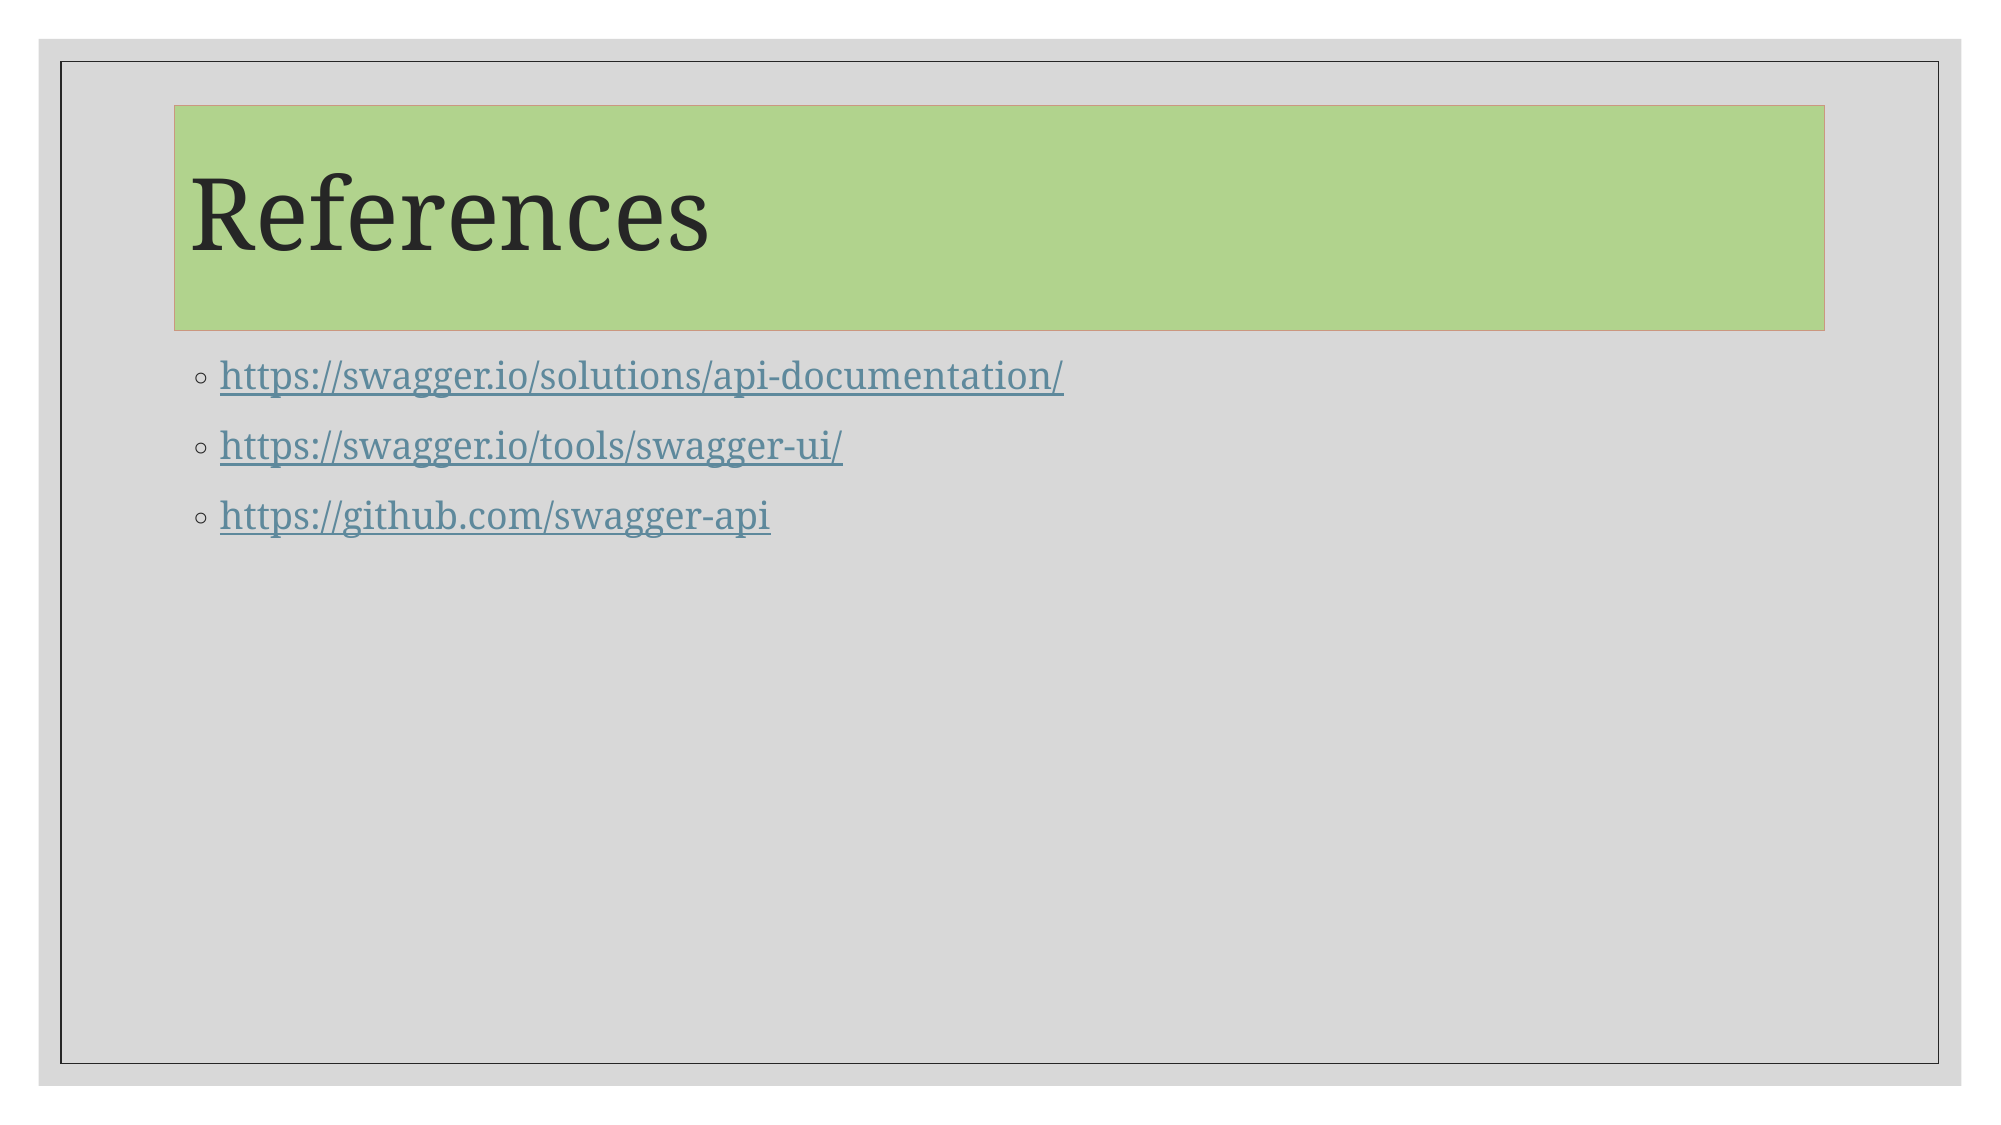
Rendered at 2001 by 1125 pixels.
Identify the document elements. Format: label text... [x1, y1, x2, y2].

list https://swagger.io/solutions/api-documentation/ https://swagger.io/tools/swagger-ui/ https://github.com/swagger-api [174, 345, 1825, 977]
title References [174, 105, 1825, 331]
